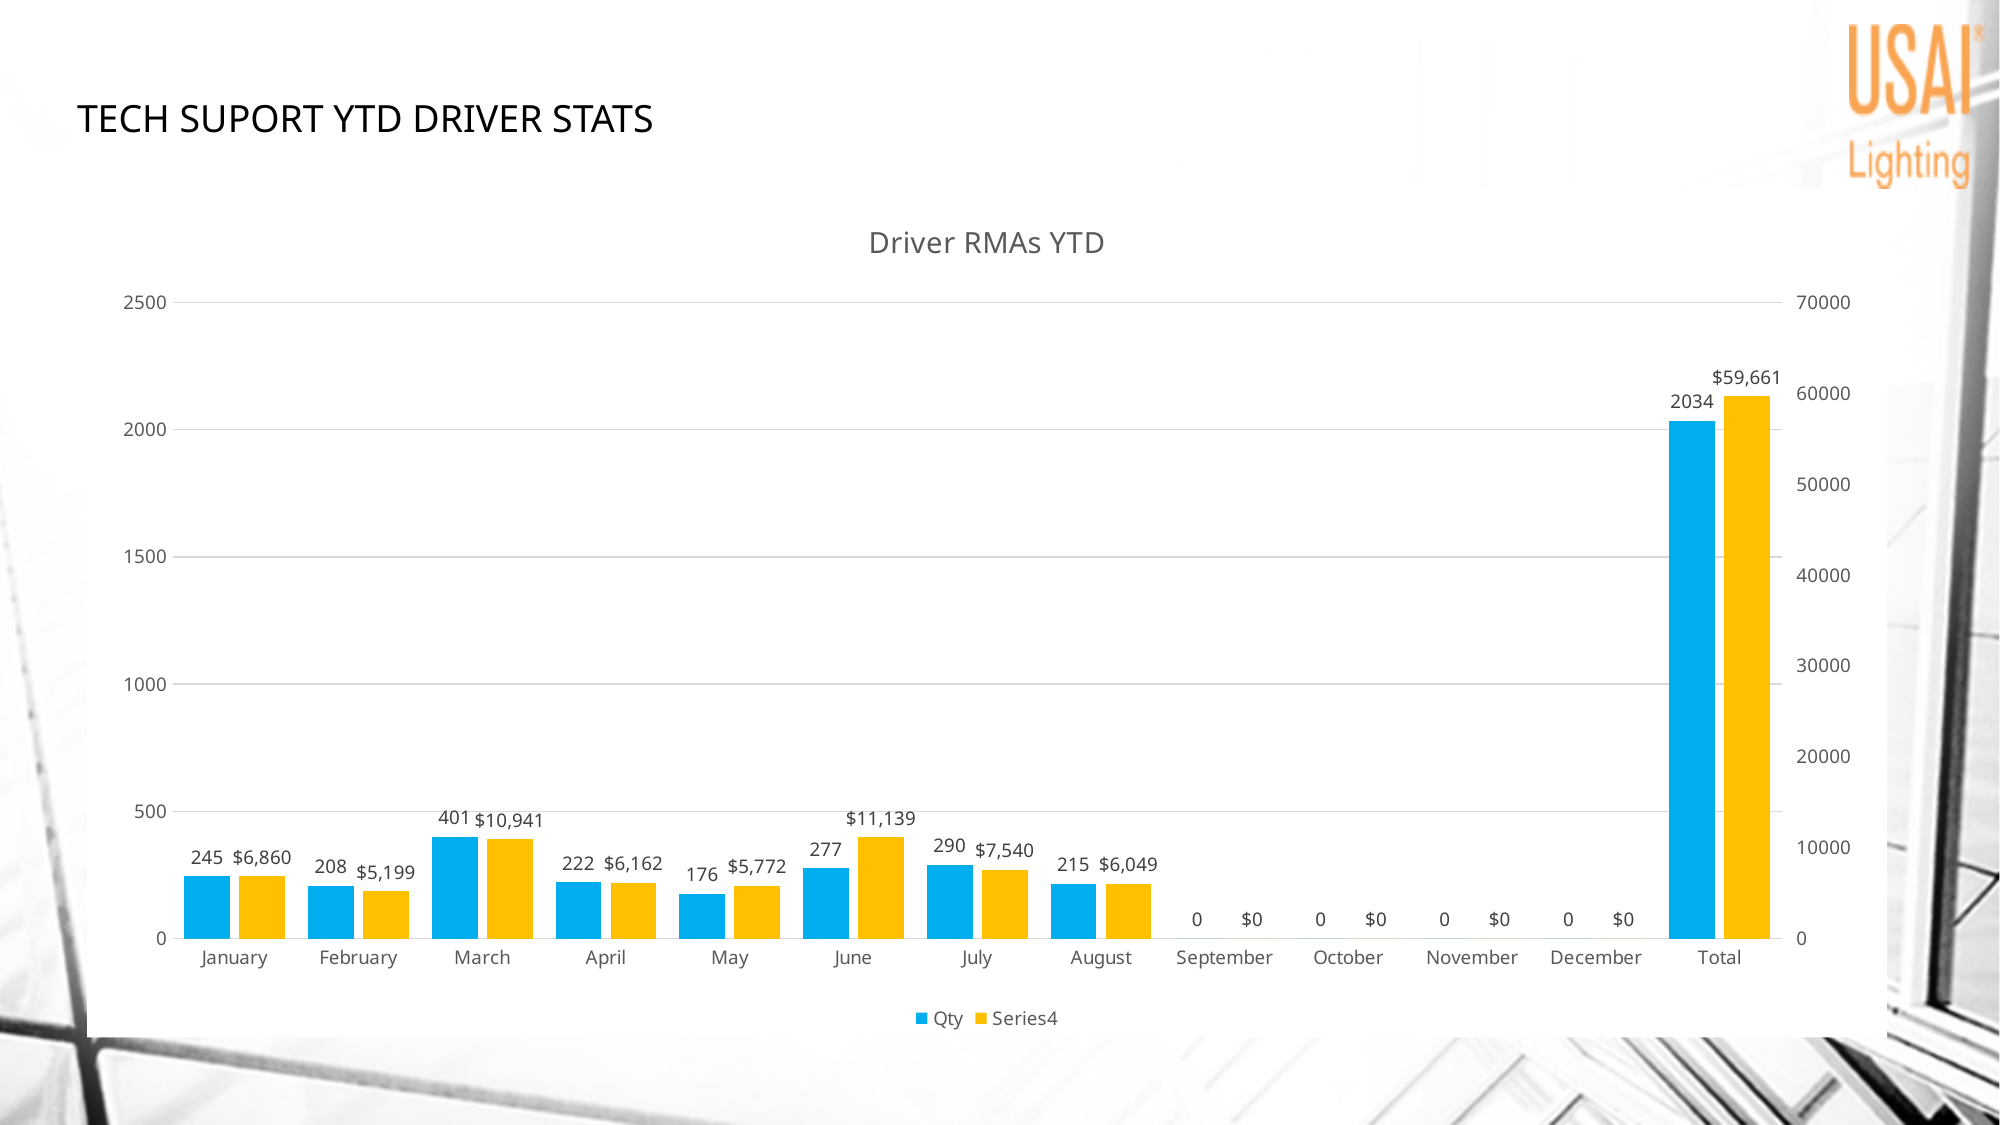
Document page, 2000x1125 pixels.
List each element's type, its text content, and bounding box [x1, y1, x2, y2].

text_box TECH SUPORT YTD DRIVER STATS [62, 87, 925, 148]
picture [0, 0, 2000, 1125]
chart [87, 189, 1888, 1038]
